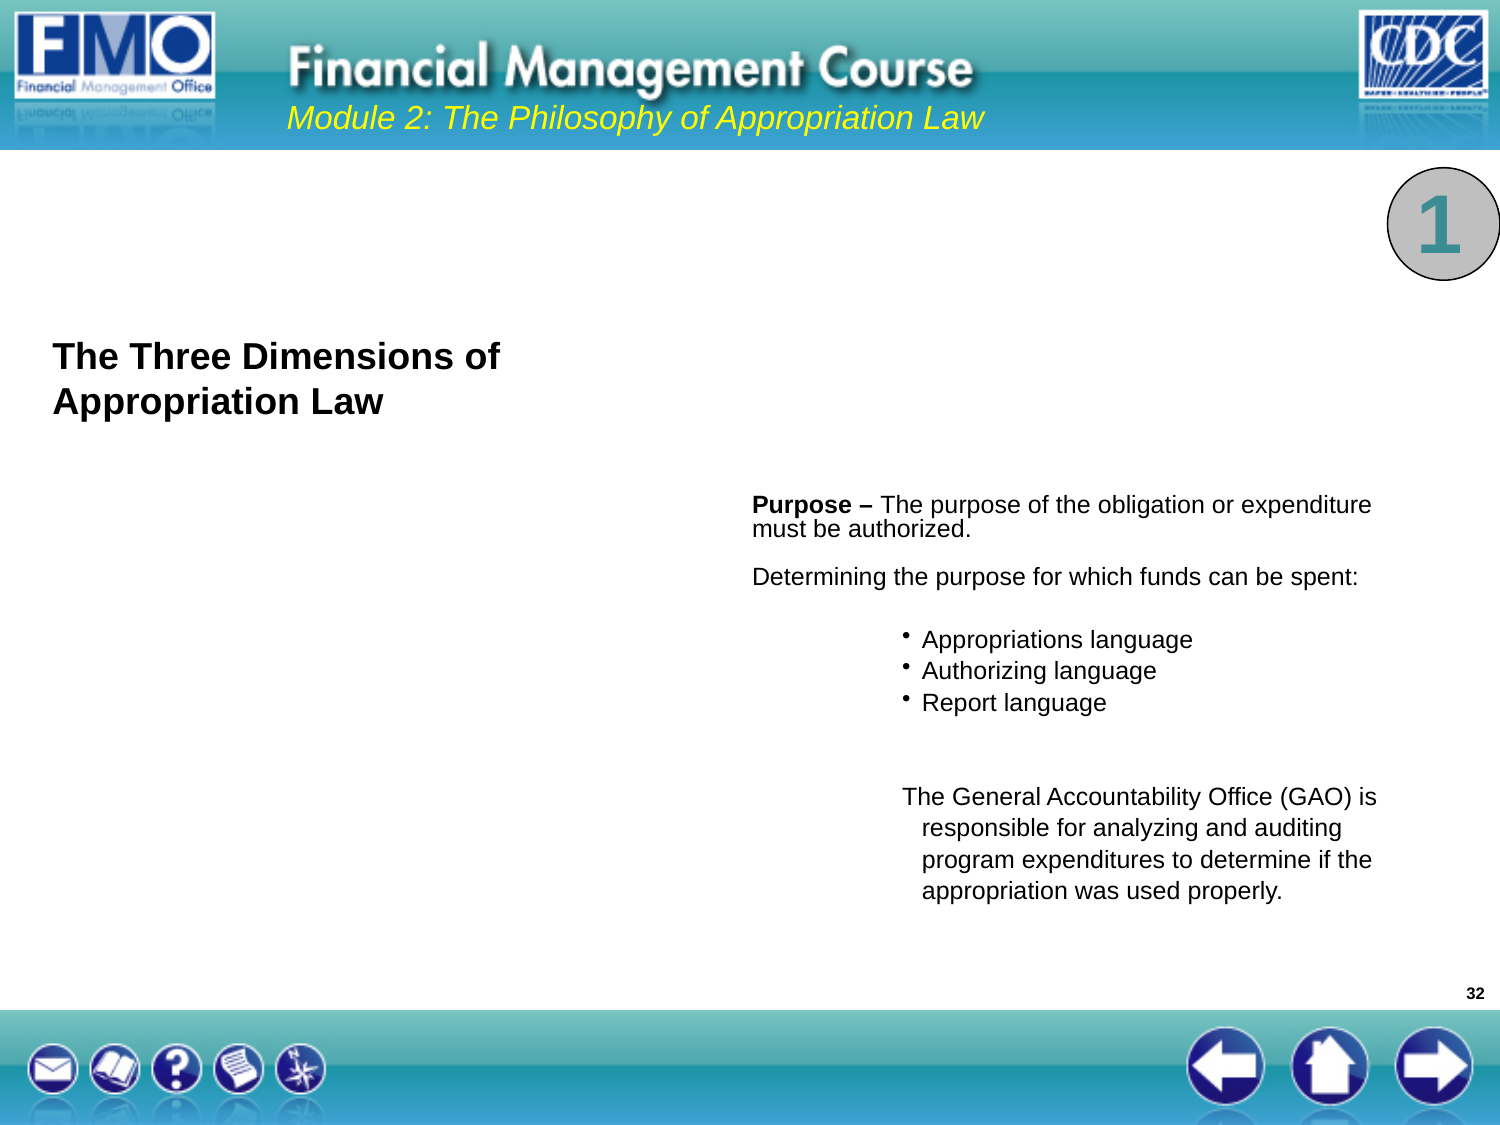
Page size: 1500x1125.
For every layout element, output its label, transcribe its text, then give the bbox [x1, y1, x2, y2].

picture [0, 0, 1500, 151]
picture [0, 1010, 1500, 1125]
text_box 1 [1376, 162, 1478, 278]
text_box Purpose – The purpose of the obligation or expenditure must be authorized. Determining the purpose for which funds can be spent: Appropriations language Authorizing language Report language The General Accountability Office (GAO) is responsible for analyzing and auditing program expenditures to determine if the appropriation was used properly. [737, 487, 1400, 912]
text_box The Three Dimensions of Appropriation Law [37, 324, 550, 430]
slide_number 32 [1449, 974, 1500, 1010]
text_box [1478, 179, 1500, 269]
